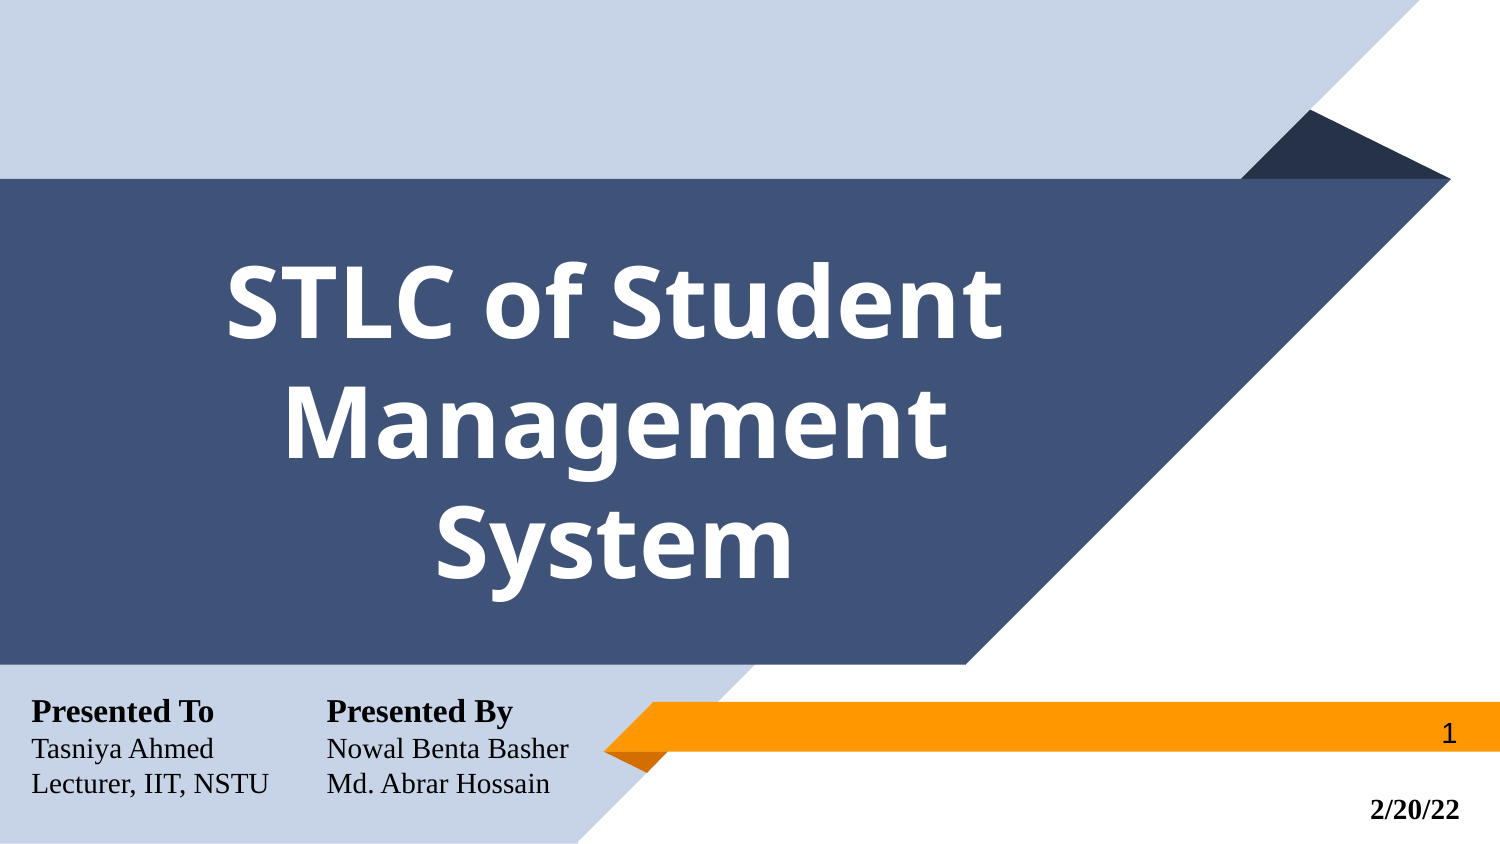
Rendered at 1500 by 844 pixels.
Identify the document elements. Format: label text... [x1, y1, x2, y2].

text_box Presented To Tasniya Ahmed Lecturer, IIT, NSTU [16, 681, 311, 807]
title STLC of Student Management System [172, 255, 1059, 582]
text_box 1 [1426, 707, 1500, 757]
text_box 2/20/22 [1355, 782, 1499, 833]
text_box Presented By Nowal Benta Basher Md. Abrar Hossain [311, 681, 619, 807]
